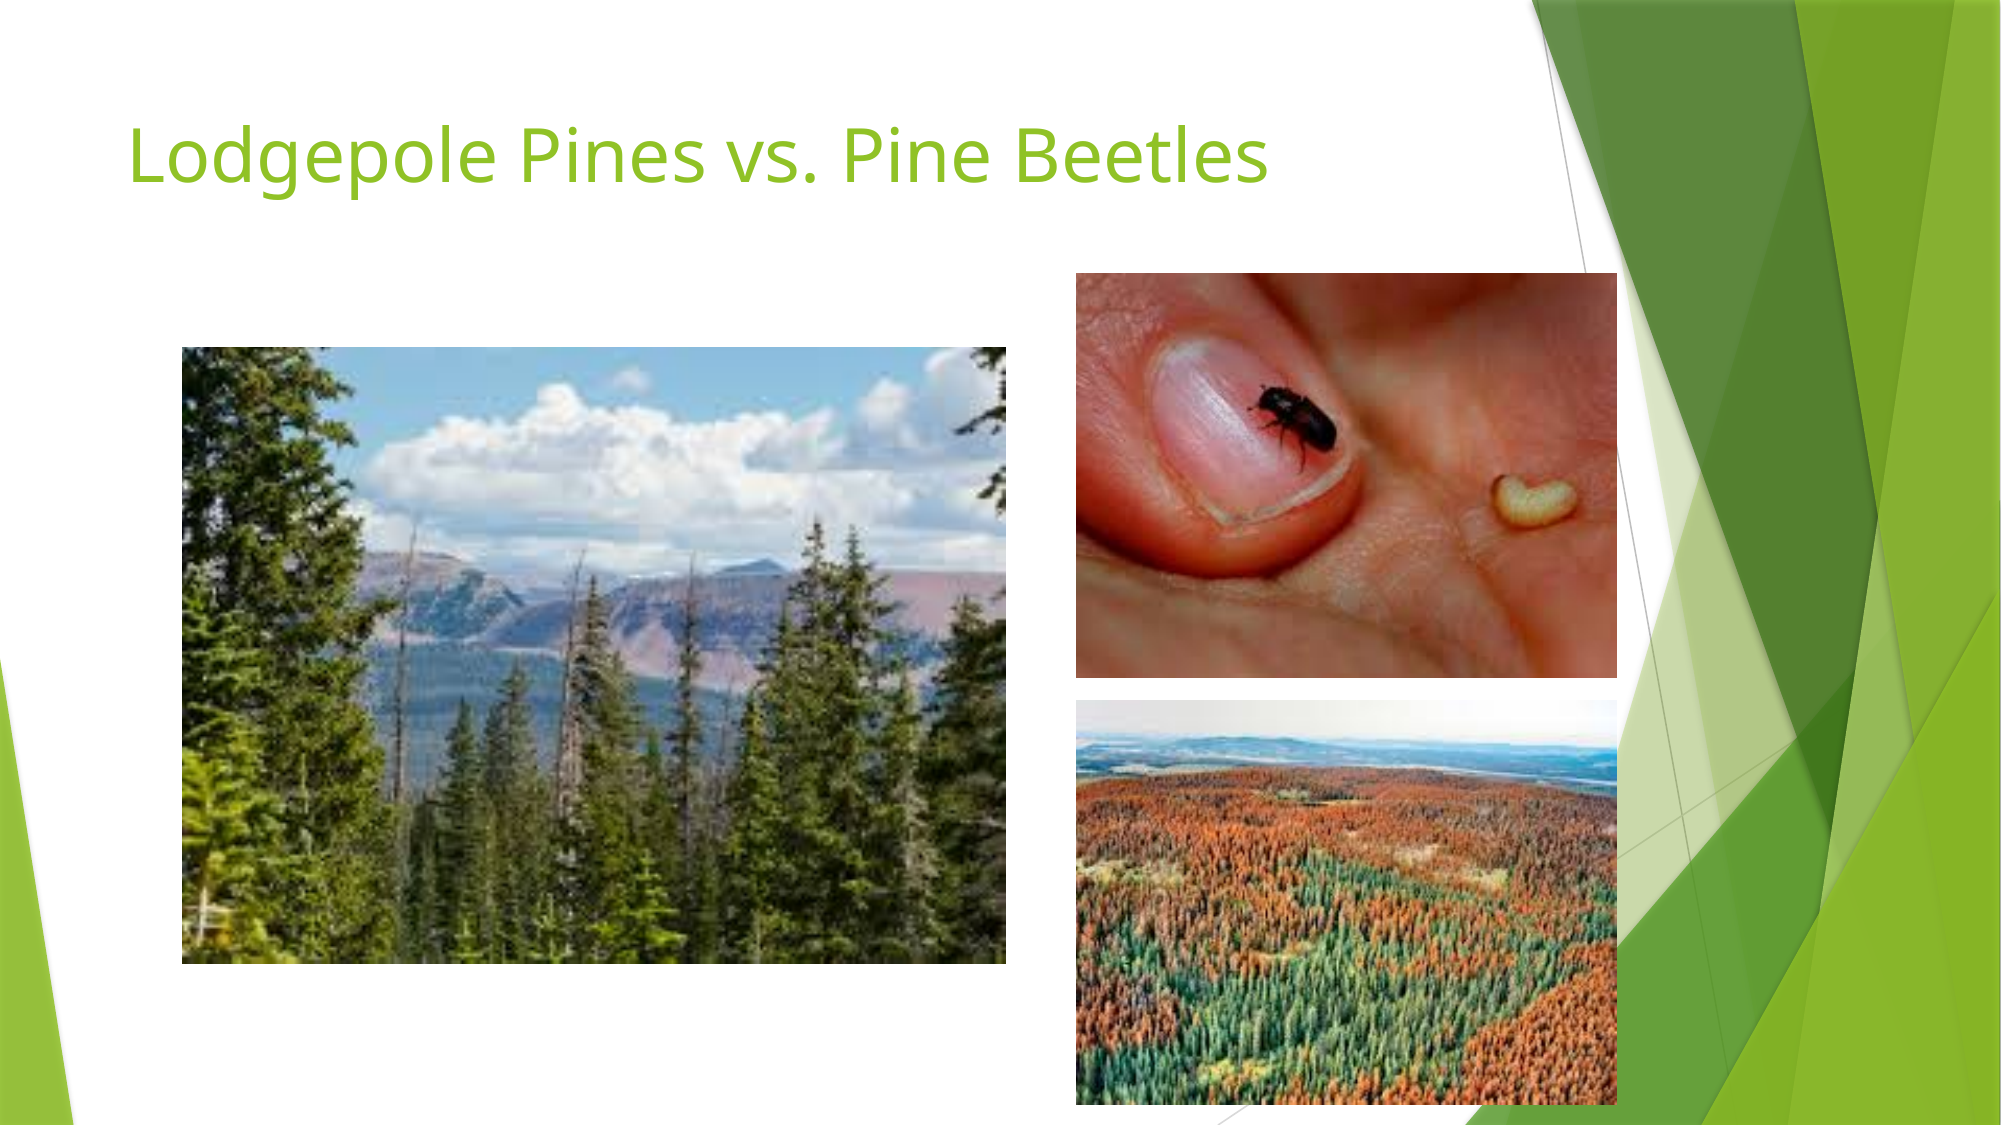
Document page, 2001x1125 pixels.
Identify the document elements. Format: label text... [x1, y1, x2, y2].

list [181, 347, 1006, 965]
picture [1076, 700, 1617, 1106]
picture [1076, 272, 1617, 678]
title Lodgepole Pines vs. Pine Beetles [111, 99, 1522, 317]
